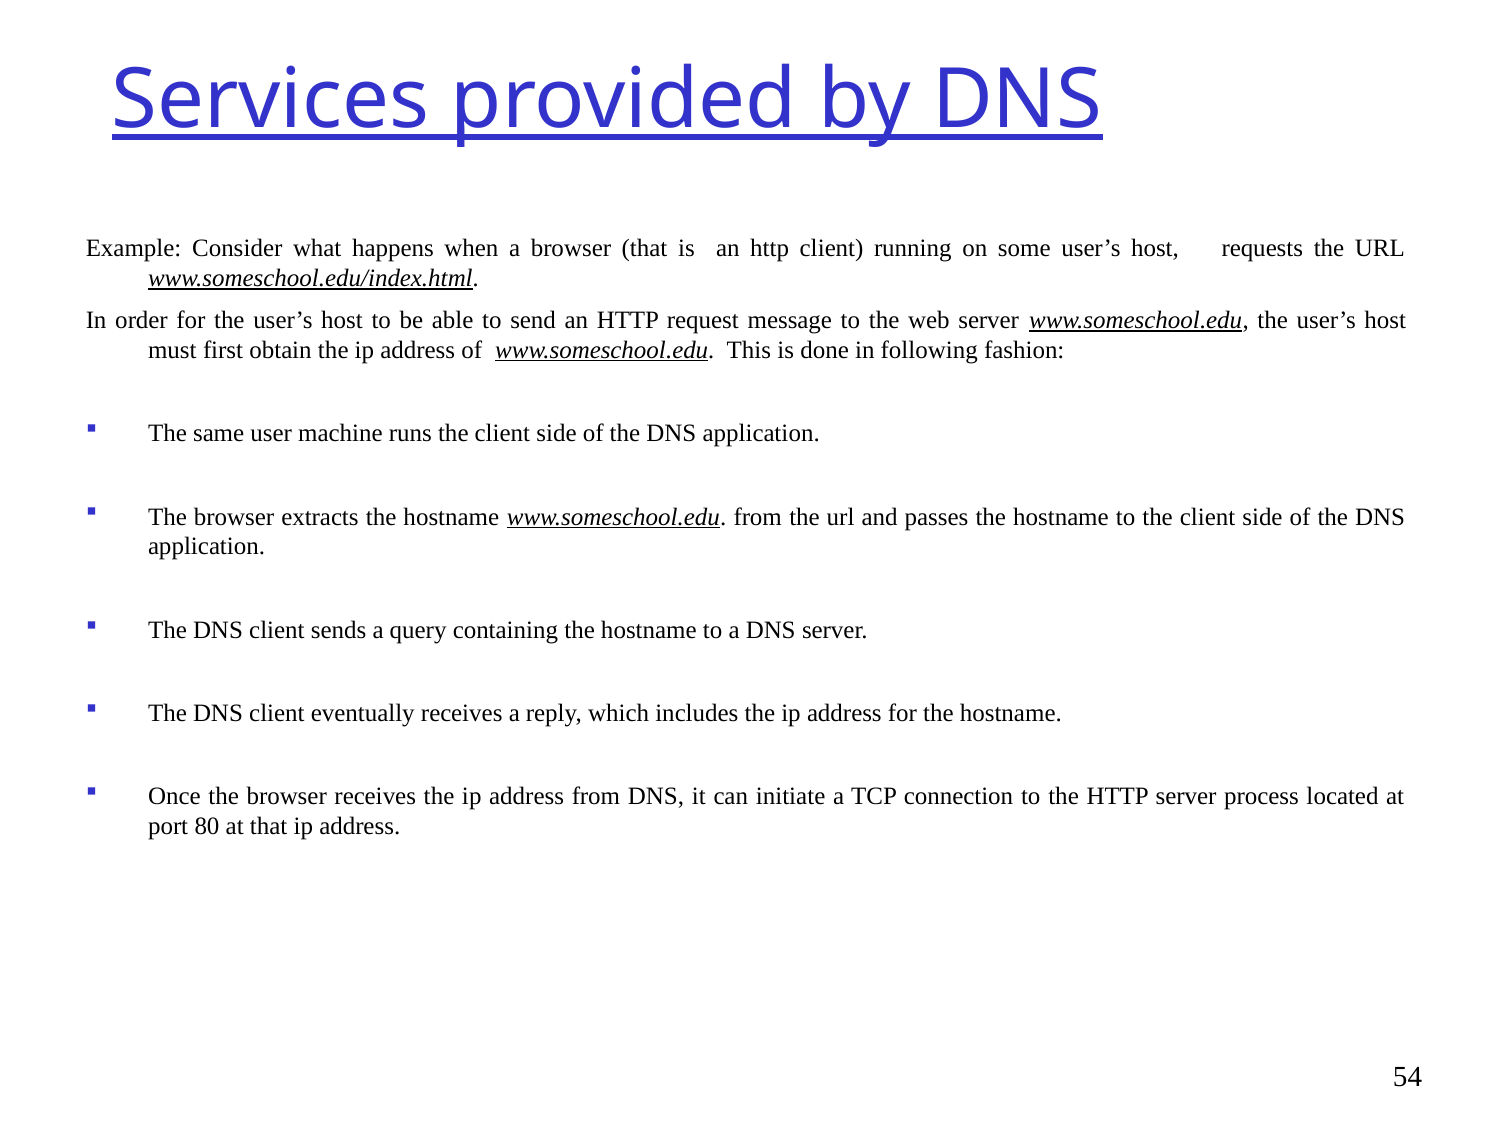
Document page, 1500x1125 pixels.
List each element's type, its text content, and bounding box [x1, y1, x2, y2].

slide_number 54 [1362, 1050, 1438, 1125]
list Example: Consider what happens when a browser (that is an http client) running on some user’s host, requests the URL www.someschool.edu/index.html. In order for the user’s host to be able to send an HTTP request message to the web server www.someschool.edu, the user’s host must first obtain the ip address of www.someschool.edu. This is done in following fashion: The same user machine runs the client side of the DNS application. The browser extracts the hostname www.someschool.edu. from the url and passes the hostname to the client side of the DNS application. The DNS client sends a query containing the hostname to a DNS server. The DNS client eventually receives a reply, which includes the ip address for the hostname. Once the browser receives the ip address from DNS, it can initiate a TCP connection to the HTTP server process located at port 80 at that ip address. [58, 224, 1422, 1125]
title Services provided by DNS [96, 51, 1372, 139]
